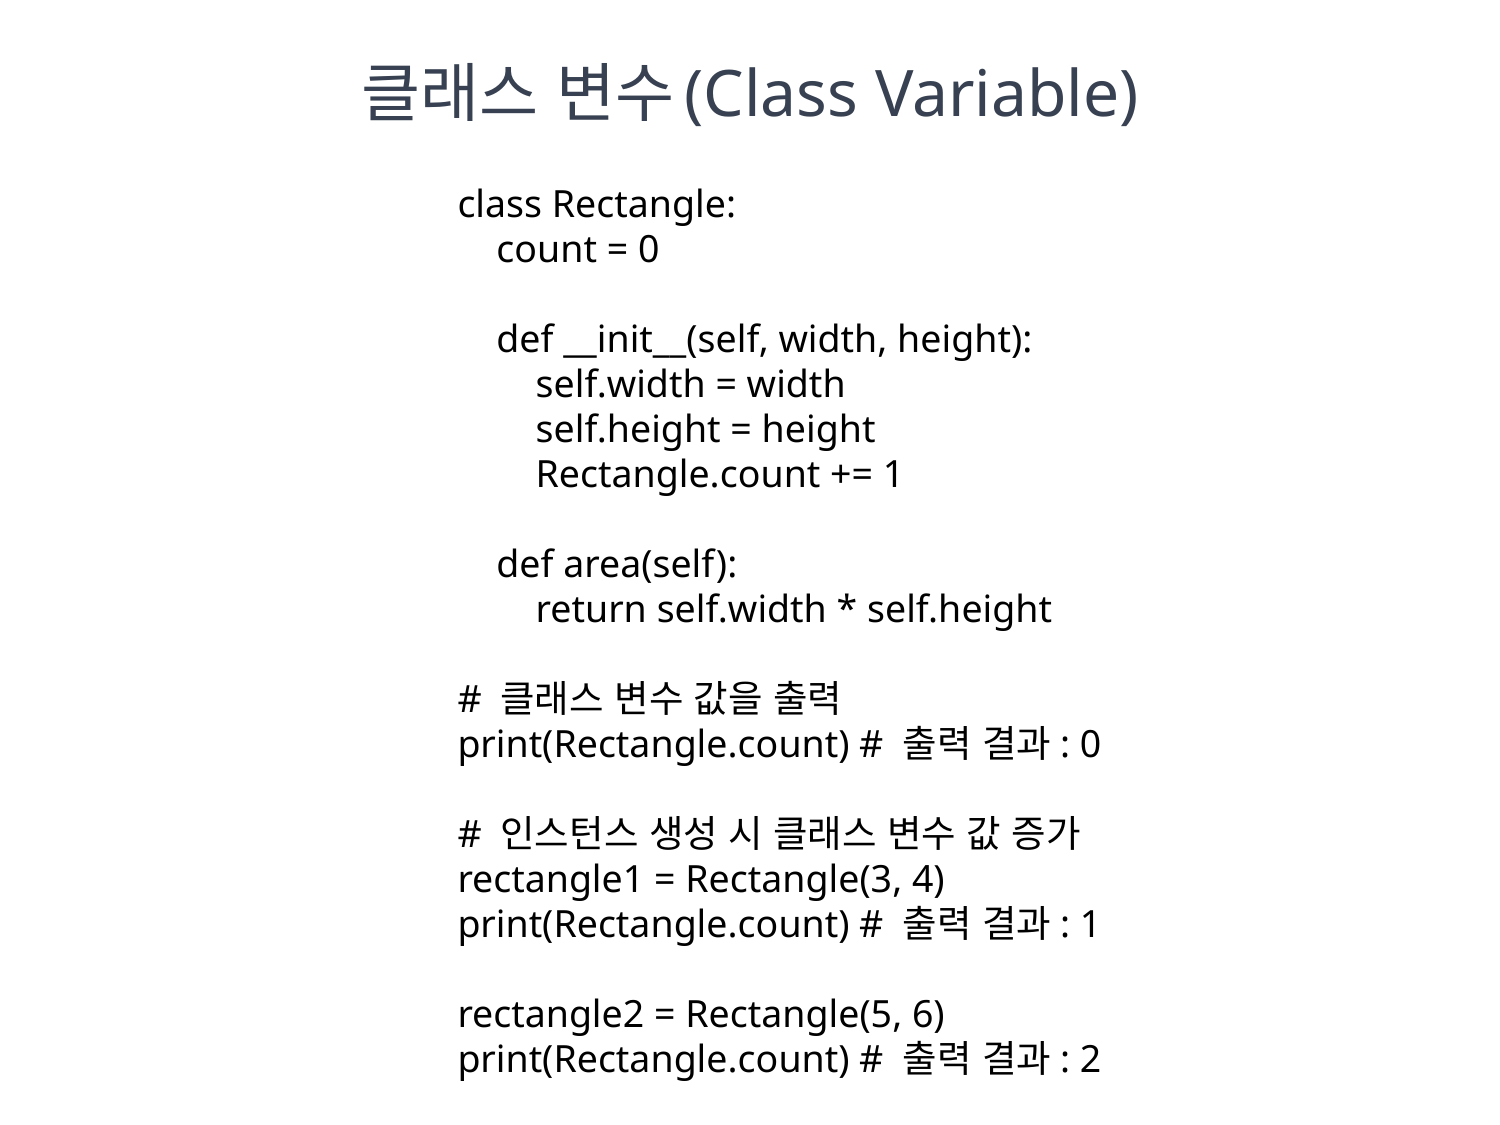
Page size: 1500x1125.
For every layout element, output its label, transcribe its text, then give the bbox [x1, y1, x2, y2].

text_box class Rectangle: count = 0 def __init__(self, width, height): self.width = width self.height = height Rectangle.count += 1 def area(self): return self.width * self.height # 클래스 변수 값을 출력 print(Rectangle.count) # 출력 결과: 0 # 인스턴스 생성 시 클래스 변수 값 증가 rectangle1 = Rectangle(3, 4) print(Rectangle.count) # 출력 결과: 1 rectangle2 = Rectangle(5, 6) print(Rectangle.count) # 출력 결과: 2 [442, 172, 1193, 1088]
title 클래스 변수(Class Variable) [75, 45, 1425, 138]
